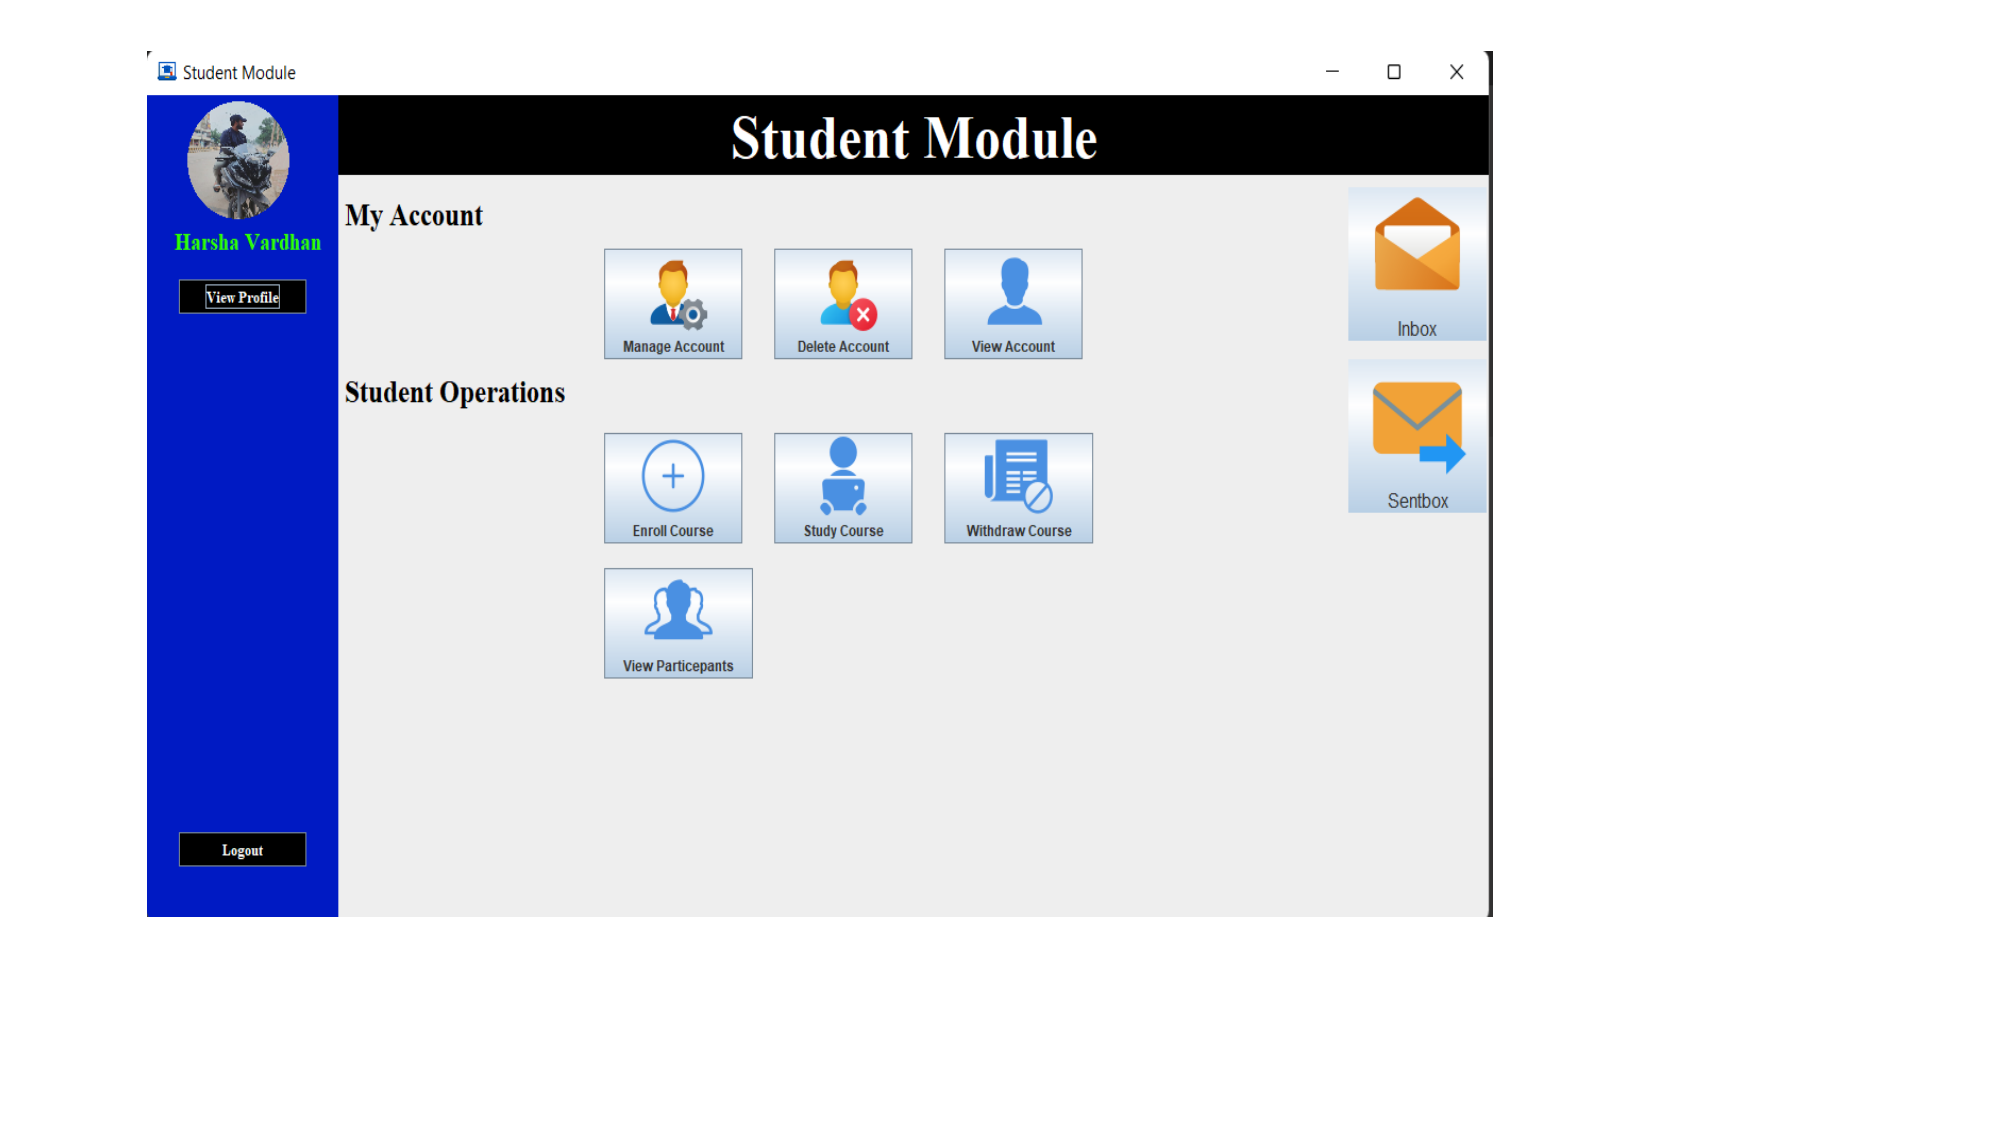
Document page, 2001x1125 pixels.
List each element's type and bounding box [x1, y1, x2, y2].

picture [147, 51, 1493, 917]
